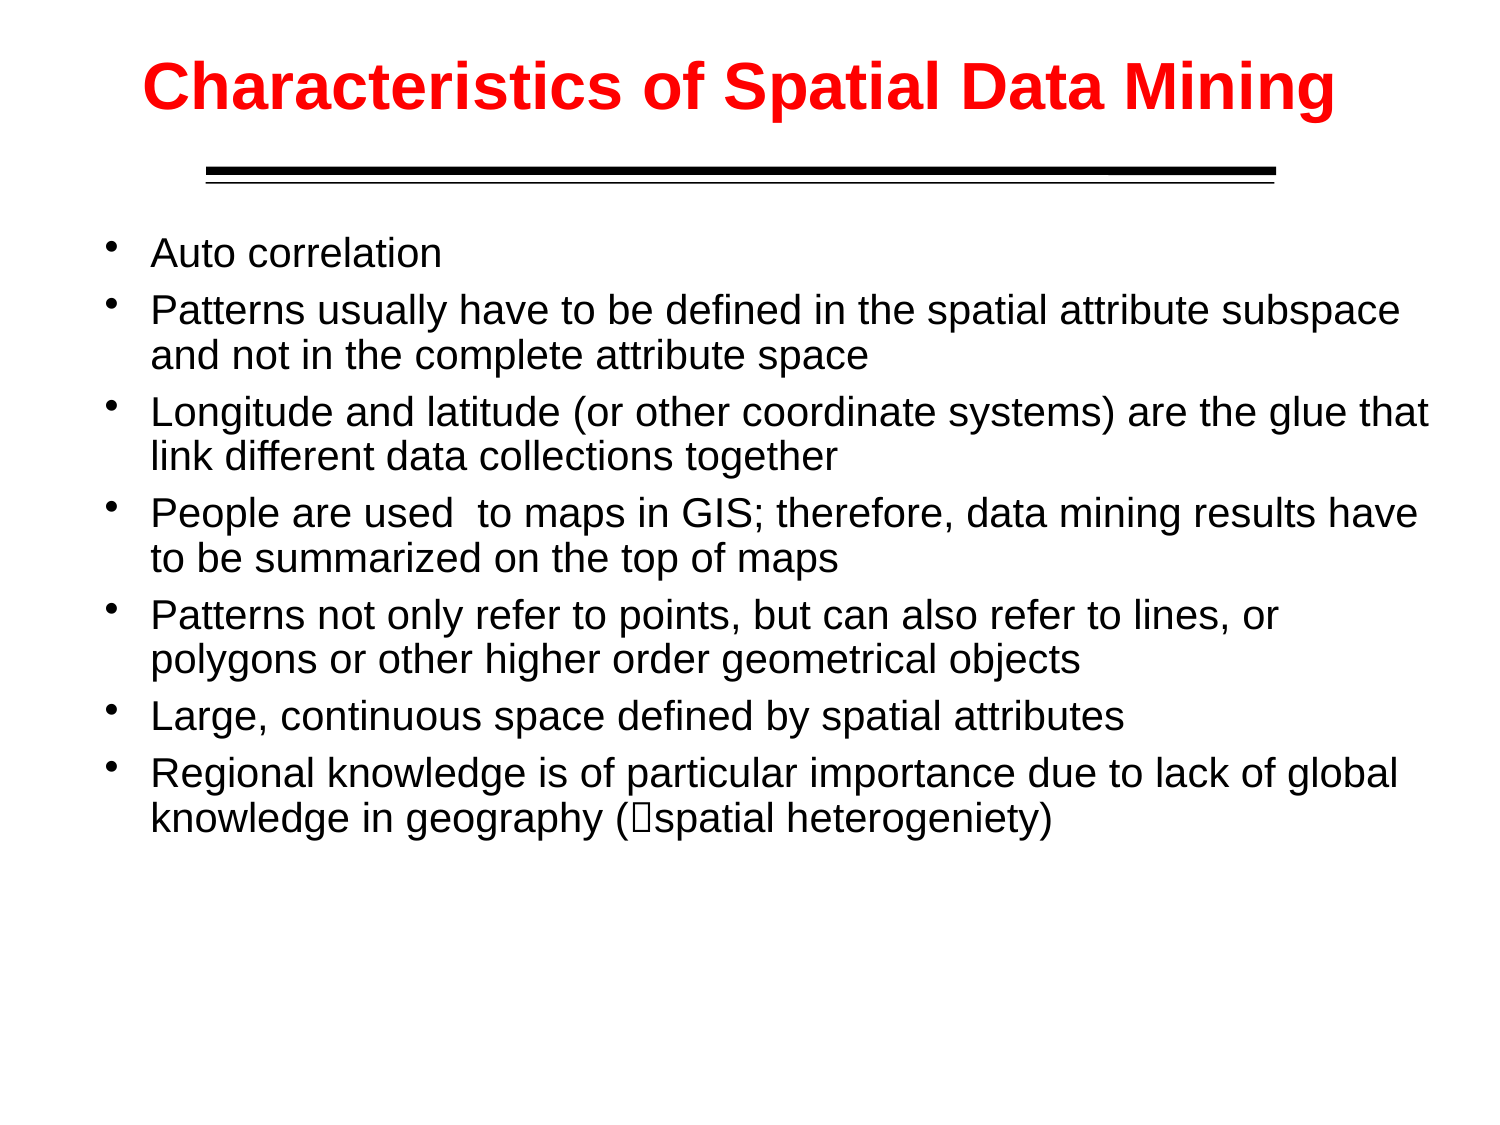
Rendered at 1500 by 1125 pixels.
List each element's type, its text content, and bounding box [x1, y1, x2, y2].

title Characteristics of Spatial Data Mining [75, 45, 1425, 168]
list Auto correlation Patterns usually have to be defined in the spatial attribute subspace and not in the complete attribute space Longitude and latitude (or other coordinate systems) are the glue that link different data collections together People are used to maps in GIS; therefore, data mining results have to be summarized on the top of maps Patterns not only refer to points, but can also refer to lines, or polygons or other higher order geometrical objects Large, continuous space defined by spatial attributes Regional knowledge is of particular importance due to lack of global knowledge in geography (spatial heterogeniety) [89, 224, 1453, 1020]
